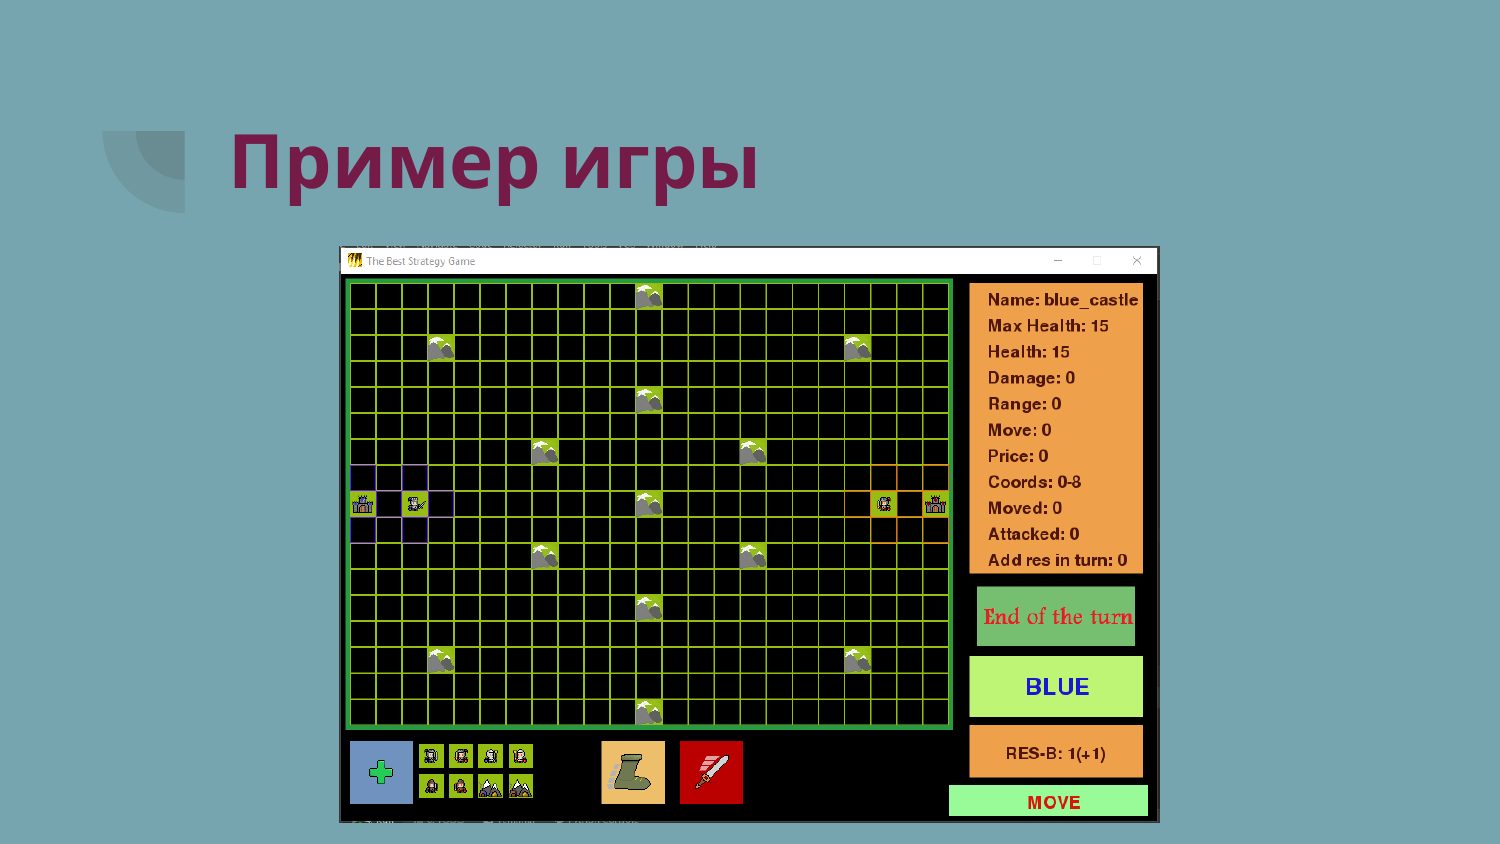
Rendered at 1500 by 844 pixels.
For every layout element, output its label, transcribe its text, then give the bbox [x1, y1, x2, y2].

title Пример игры [213, 98, 1368, 263]
picture [339, 246, 1160, 824]
